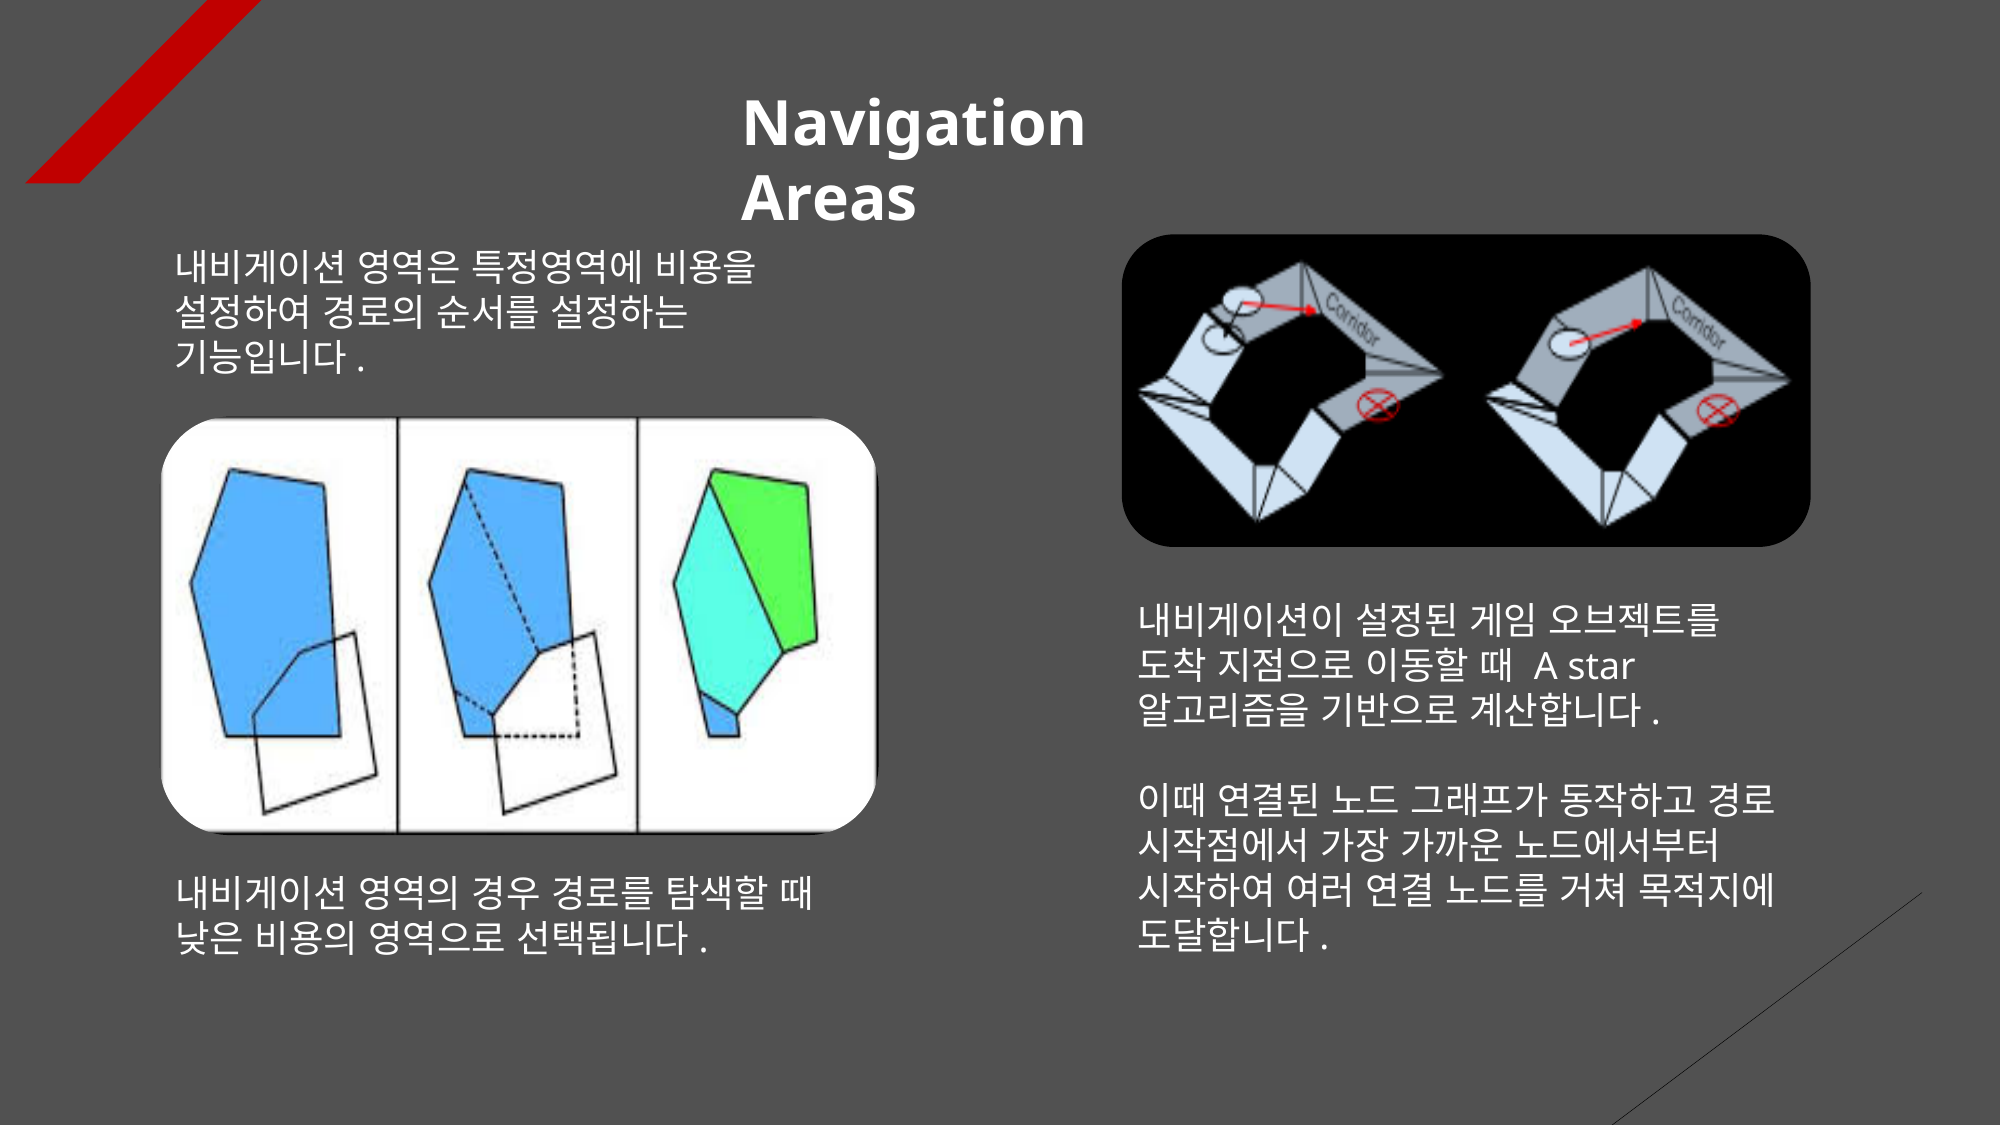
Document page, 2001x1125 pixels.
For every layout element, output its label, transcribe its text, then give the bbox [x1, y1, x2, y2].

picture [159, 416, 879, 836]
text_box 내비게이션이 설정된 게임 오브젝트를 도착 지점으로 이동할 때 A star 알고리즘을 기반으로 계산합니다. 이때 연결된 노드 그래프가 동작하고 경로 시작점에서 가장 가까운 노드에서부터 시작하여 여러 연결 노드를 거쳐 목적지에 도달합니다. [1123, 589, 1810, 965]
text_box Navigation Areas [727, 75, 1272, 241]
picture [1121, 234, 1811, 547]
text_box 내비게이션 영역은 특정영역에 비용을 설정하여 경로의 순서를 설정하는 기능입니다. [159, 236, 879, 387]
text_box 내비게이션 영역의 경우 경로를 탐색할 때 낮은 비용의 영역으로 선택됩니다. [160, 862, 879, 968]
